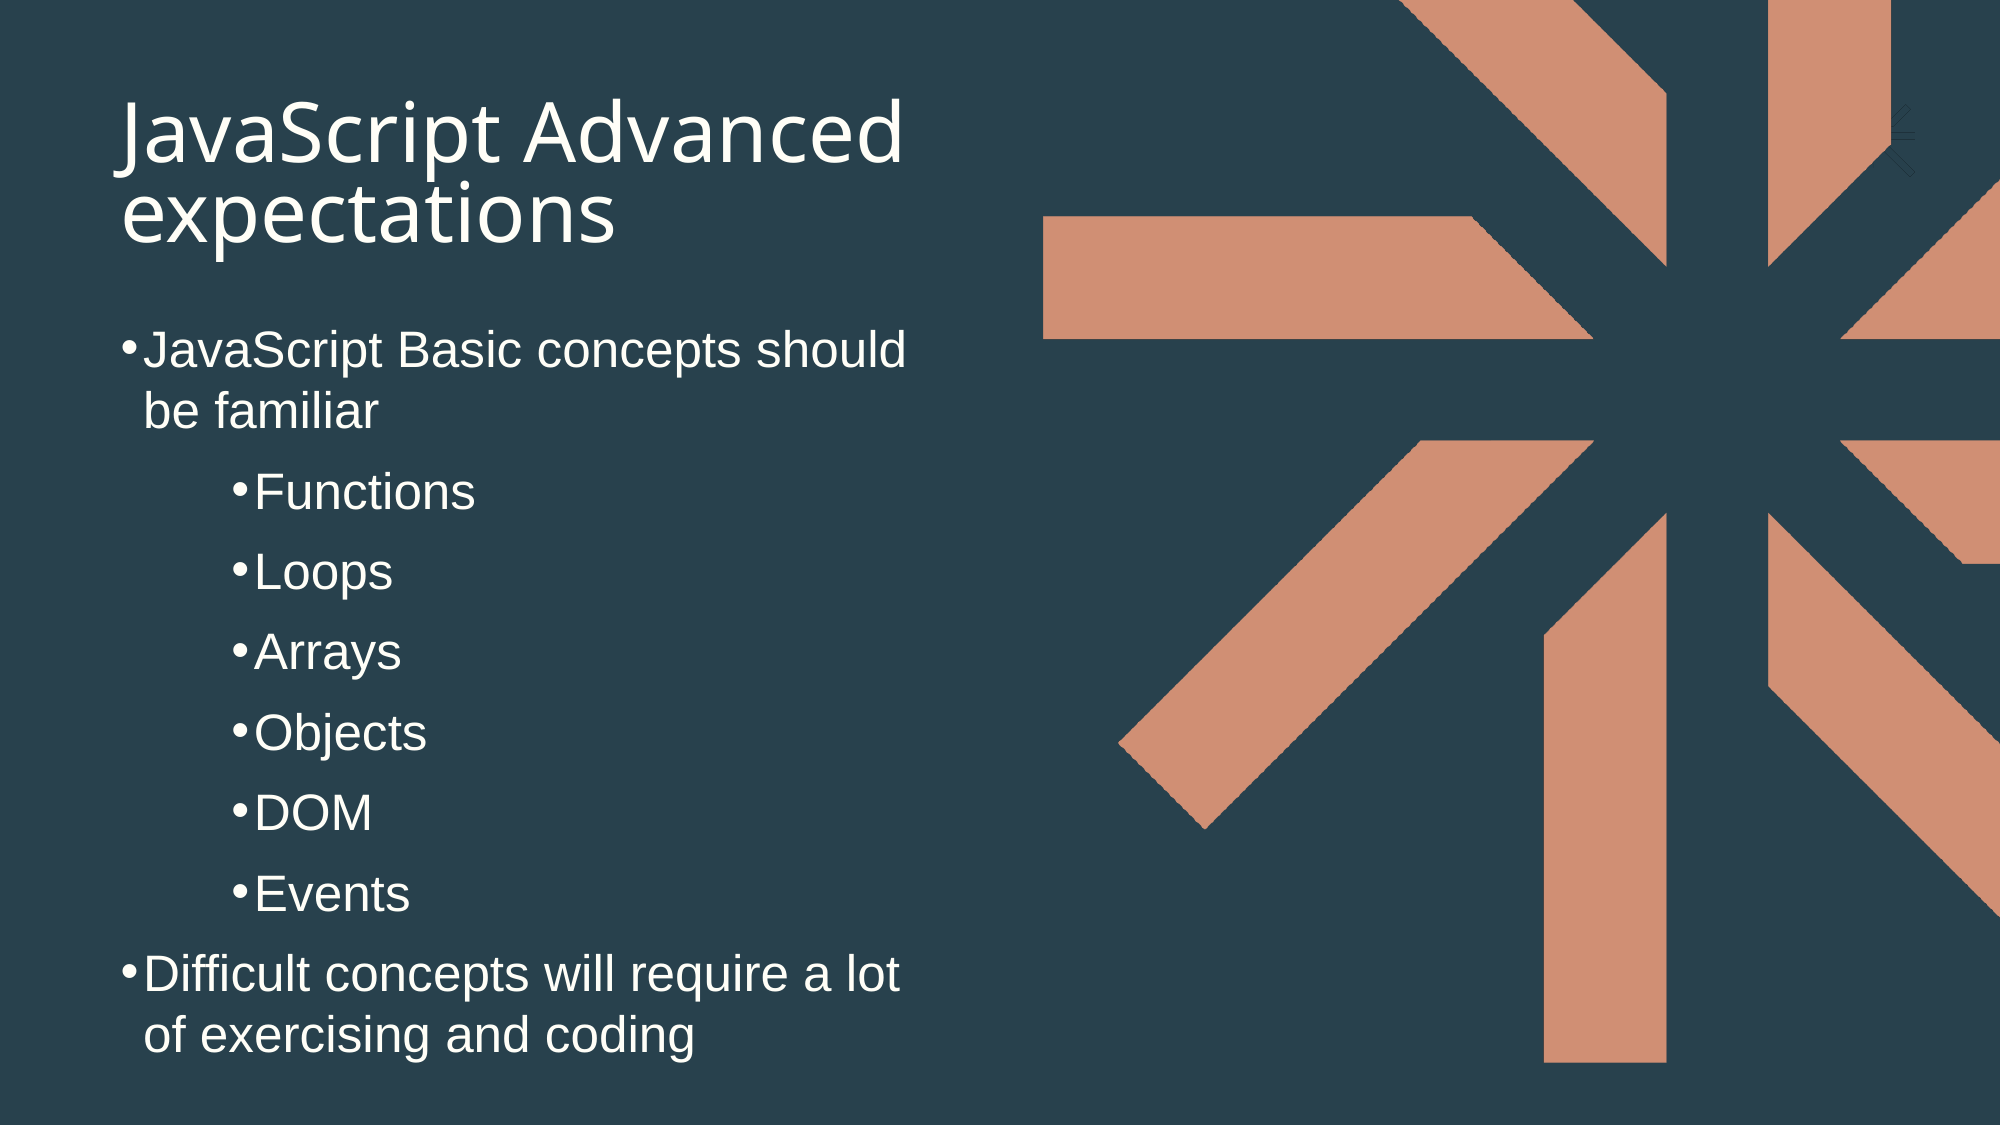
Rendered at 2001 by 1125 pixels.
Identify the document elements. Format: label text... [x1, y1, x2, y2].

picture [1030, 0, 2000, 1125]
title JavaScript Advanced expectations [112, 90, 1001, 285]
list JavaScript Basic concepts should be familiar Functions Loops Arrays Objects DOM Events Difficult concepts will require a lot of exercising and coding [112, 308, 921, 1077]
